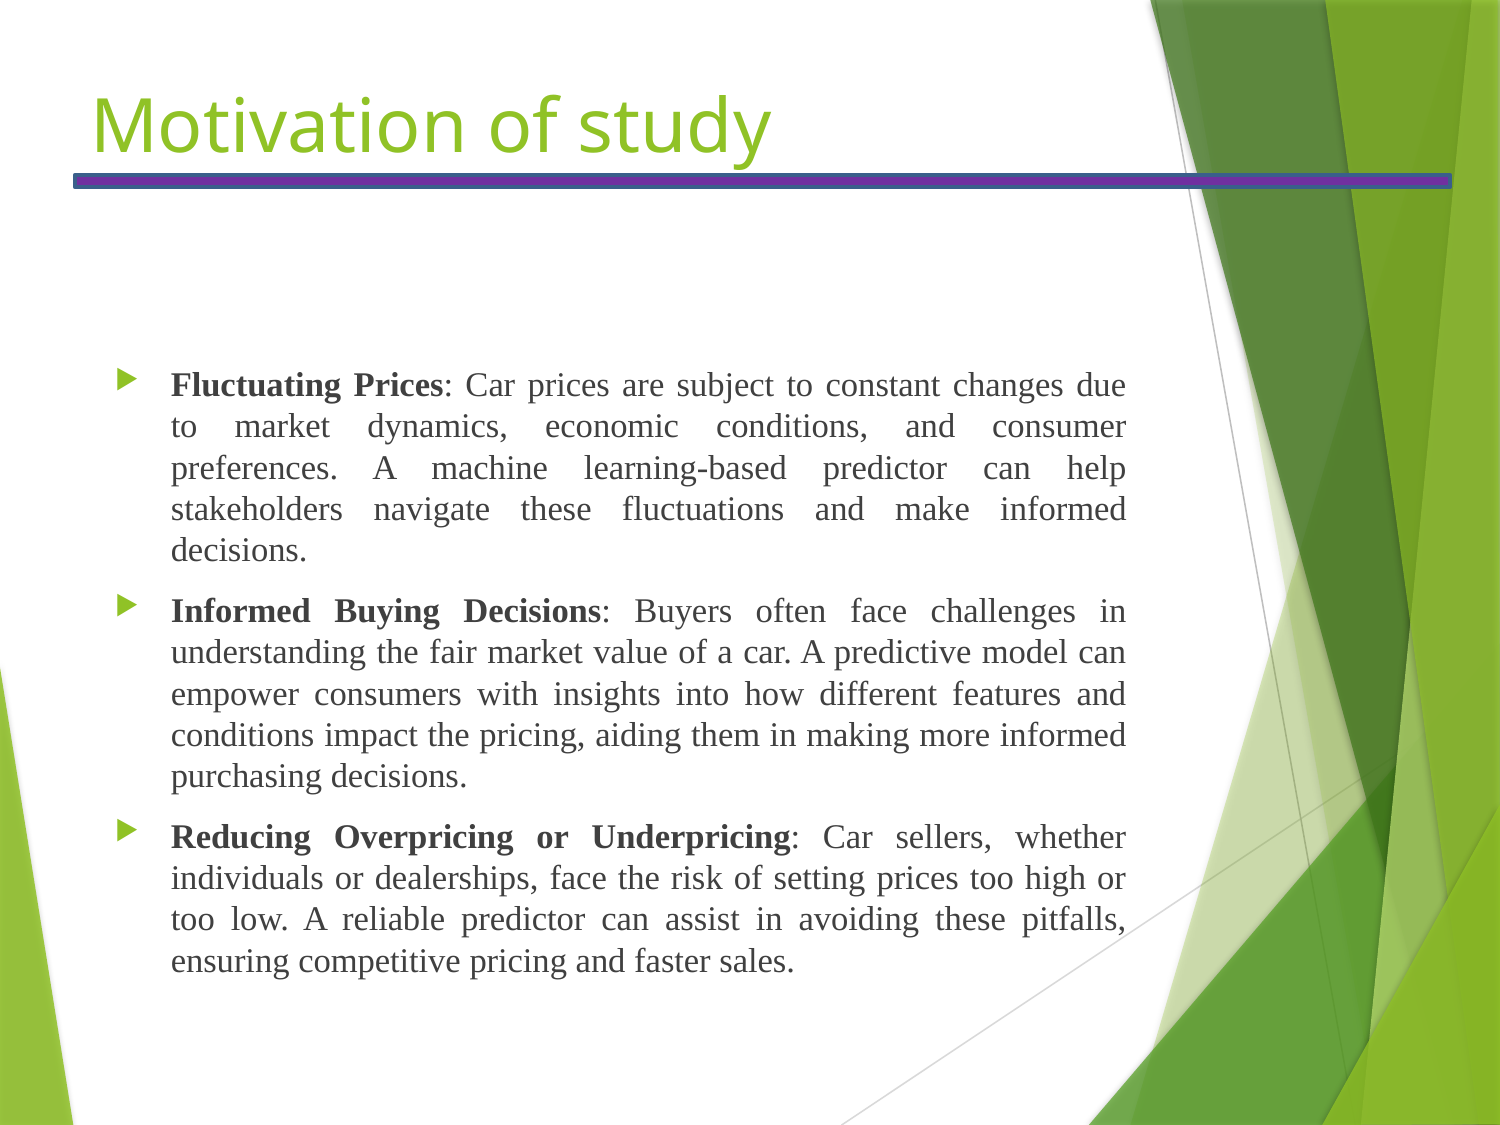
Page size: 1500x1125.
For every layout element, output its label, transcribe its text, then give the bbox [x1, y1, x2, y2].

title Motivation of study [75, 188, 1369, 288]
title Motivation of study [75, 70, 1369, 174]
text_box [75, 174, 1450, 188]
list Fluctuating Prices: Car prices are subject to constant changes due to market dynamics, economic conditions, and consumer preferences. A machine learning-based predictor can help stakeholders navigate these fluctuations and make informed decisions. Informed Buying Decisions: Buyers often face challenges in understanding the fair market value of a car. A predictive model can empower consumers with insights into how different features and conditions impact the pricing, aiding them in making more informed purchasing decisions. Reducing Overpricing or Underpricing: Car sellers, whether individuals or dealerships, face the risk of setting prices too high or too low. A reliable predictor can assist in avoiding these pitfalls, ensuring competitive pricing and faster sales. [99, 354, 1142, 992]
